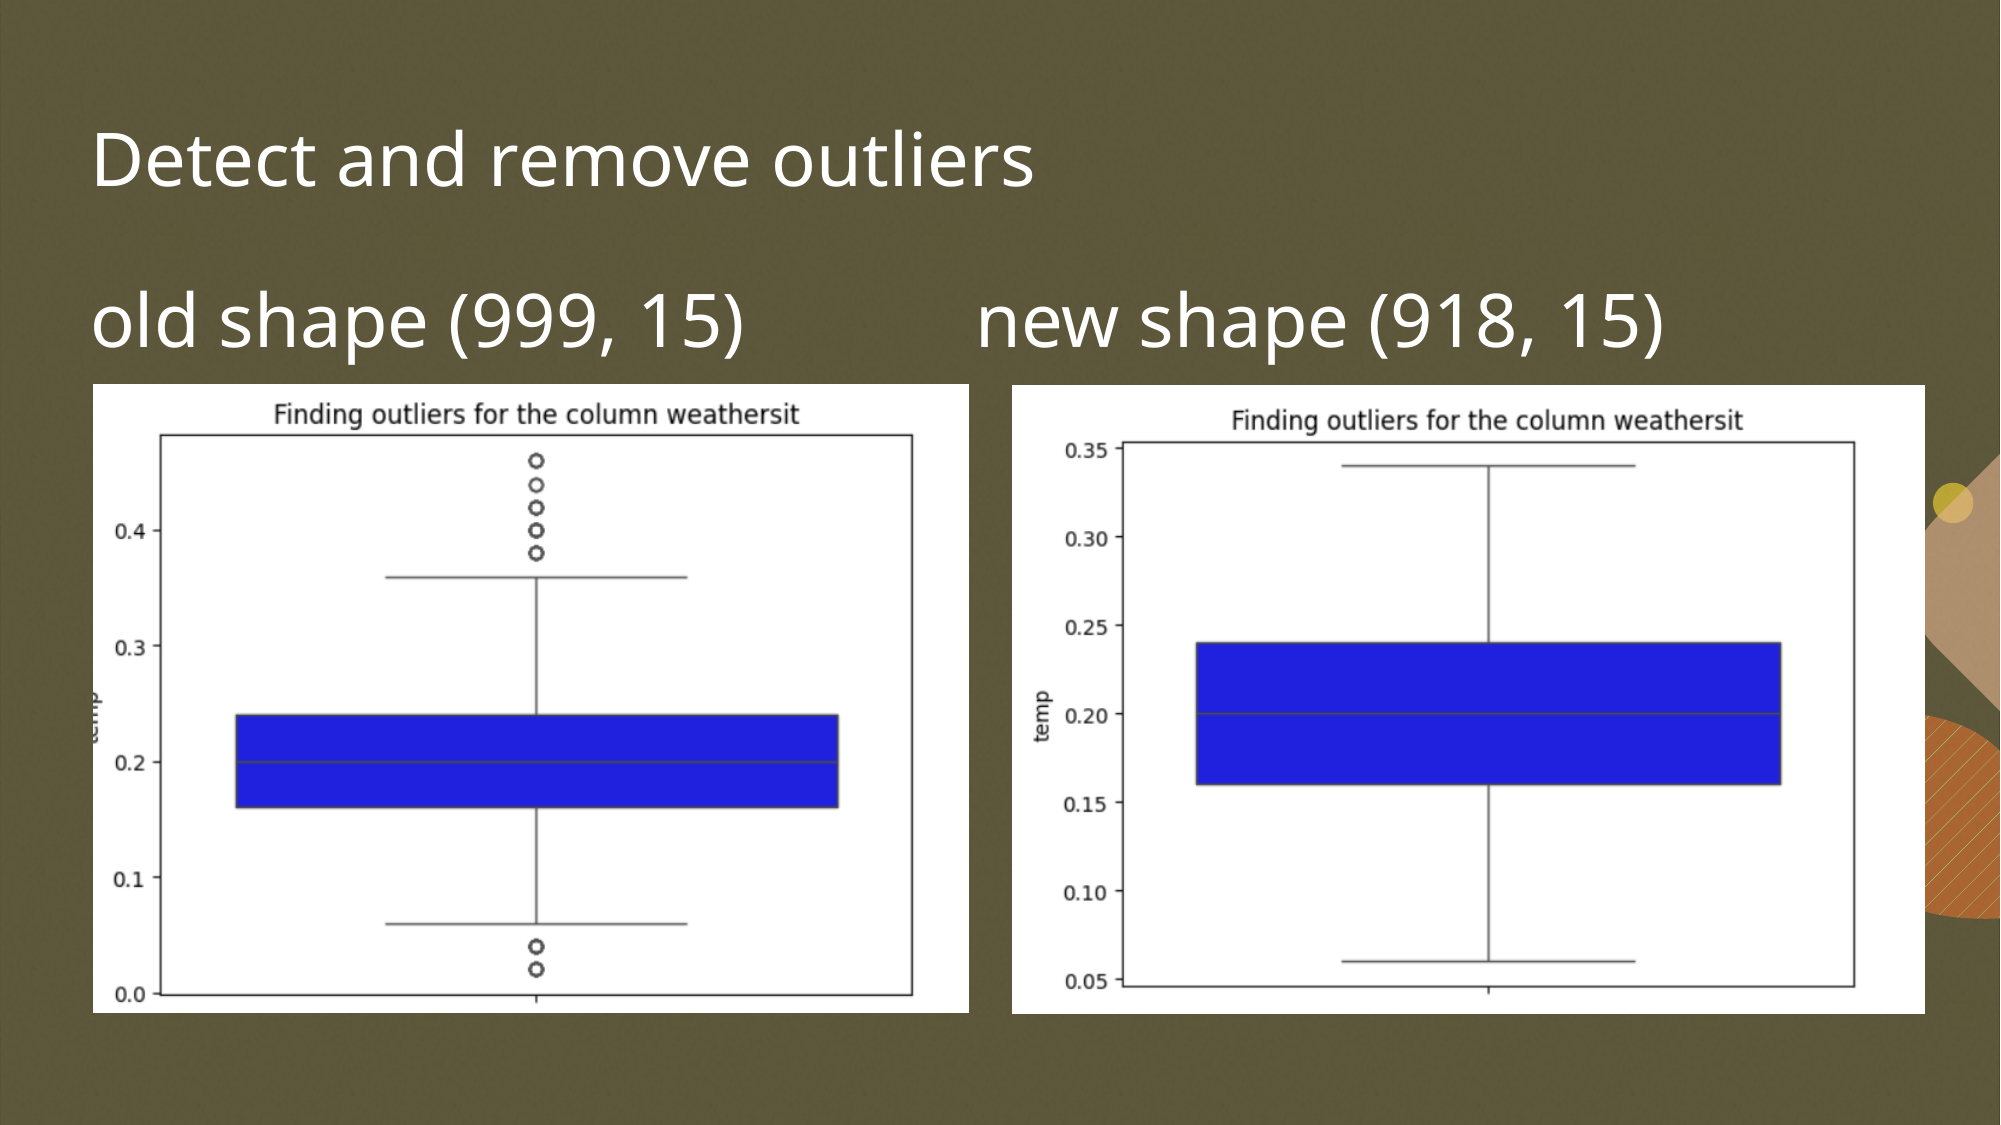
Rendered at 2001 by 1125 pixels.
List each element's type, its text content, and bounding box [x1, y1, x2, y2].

title Detect and remove outliers old shape (999, 15) new shape (918, 15) [75, 109, 1790, 371]
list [1012, 385, 1925, 1014]
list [92, 384, 969, 1013]
